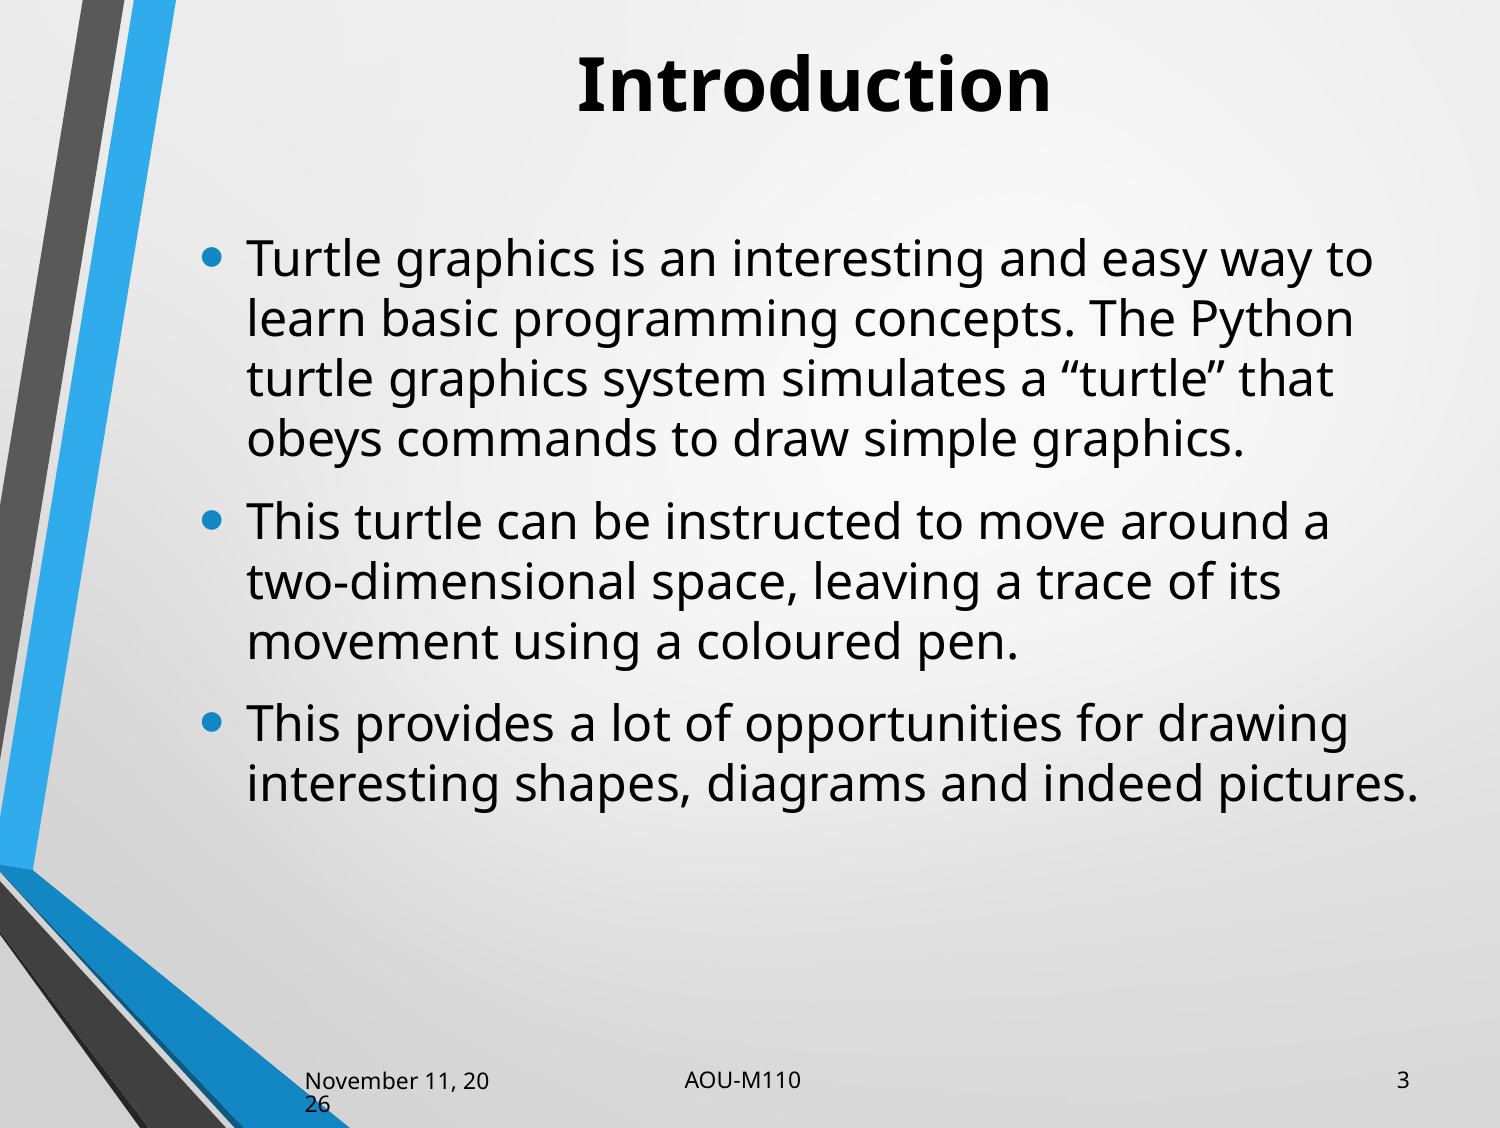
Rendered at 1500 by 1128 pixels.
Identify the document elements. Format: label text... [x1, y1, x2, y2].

slide_number 3 [1354, 1050, 1425, 1111]
footer AOU-M110 [669, 1050, 838, 1111]
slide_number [289, 1052, 509, 1113]
title Introduction [161, 48, 1472, 115]
list Turtle graphics is an interesting and easy way to learn basic programming concepts. The Python turtle graphics system simulates a “turtle” that obeys commands to draw simple graphics. This turtle can be instructed to move around a two-dimensional space, leaving a trace of its movement using a coloured pen. This provides a lot of opportunities for drawing interesting shapes, diagrams and indeed pictures. [184, 173, 1449, 865]
